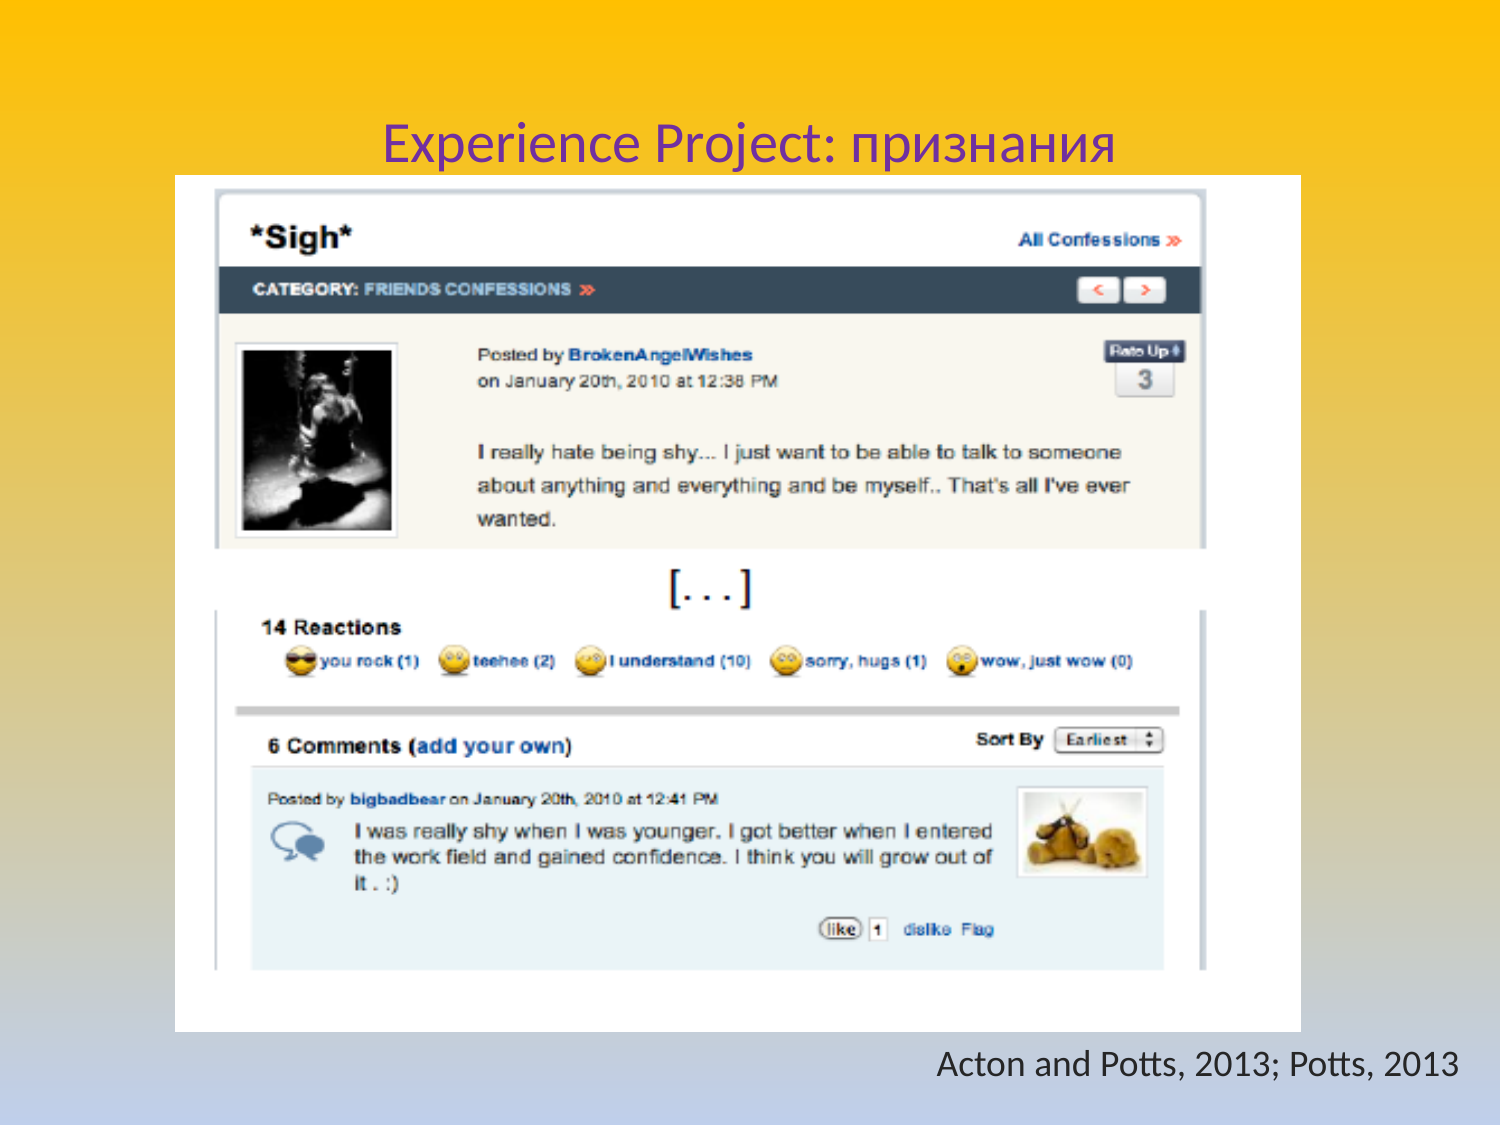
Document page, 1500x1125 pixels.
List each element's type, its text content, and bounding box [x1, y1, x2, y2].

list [175, 175, 1301, 1032]
title Experience Project: признания [75, 45, 1425, 233]
text_box Acton and Potts, 2013; Potts, 2013 [913, 1031, 1475, 1092]
